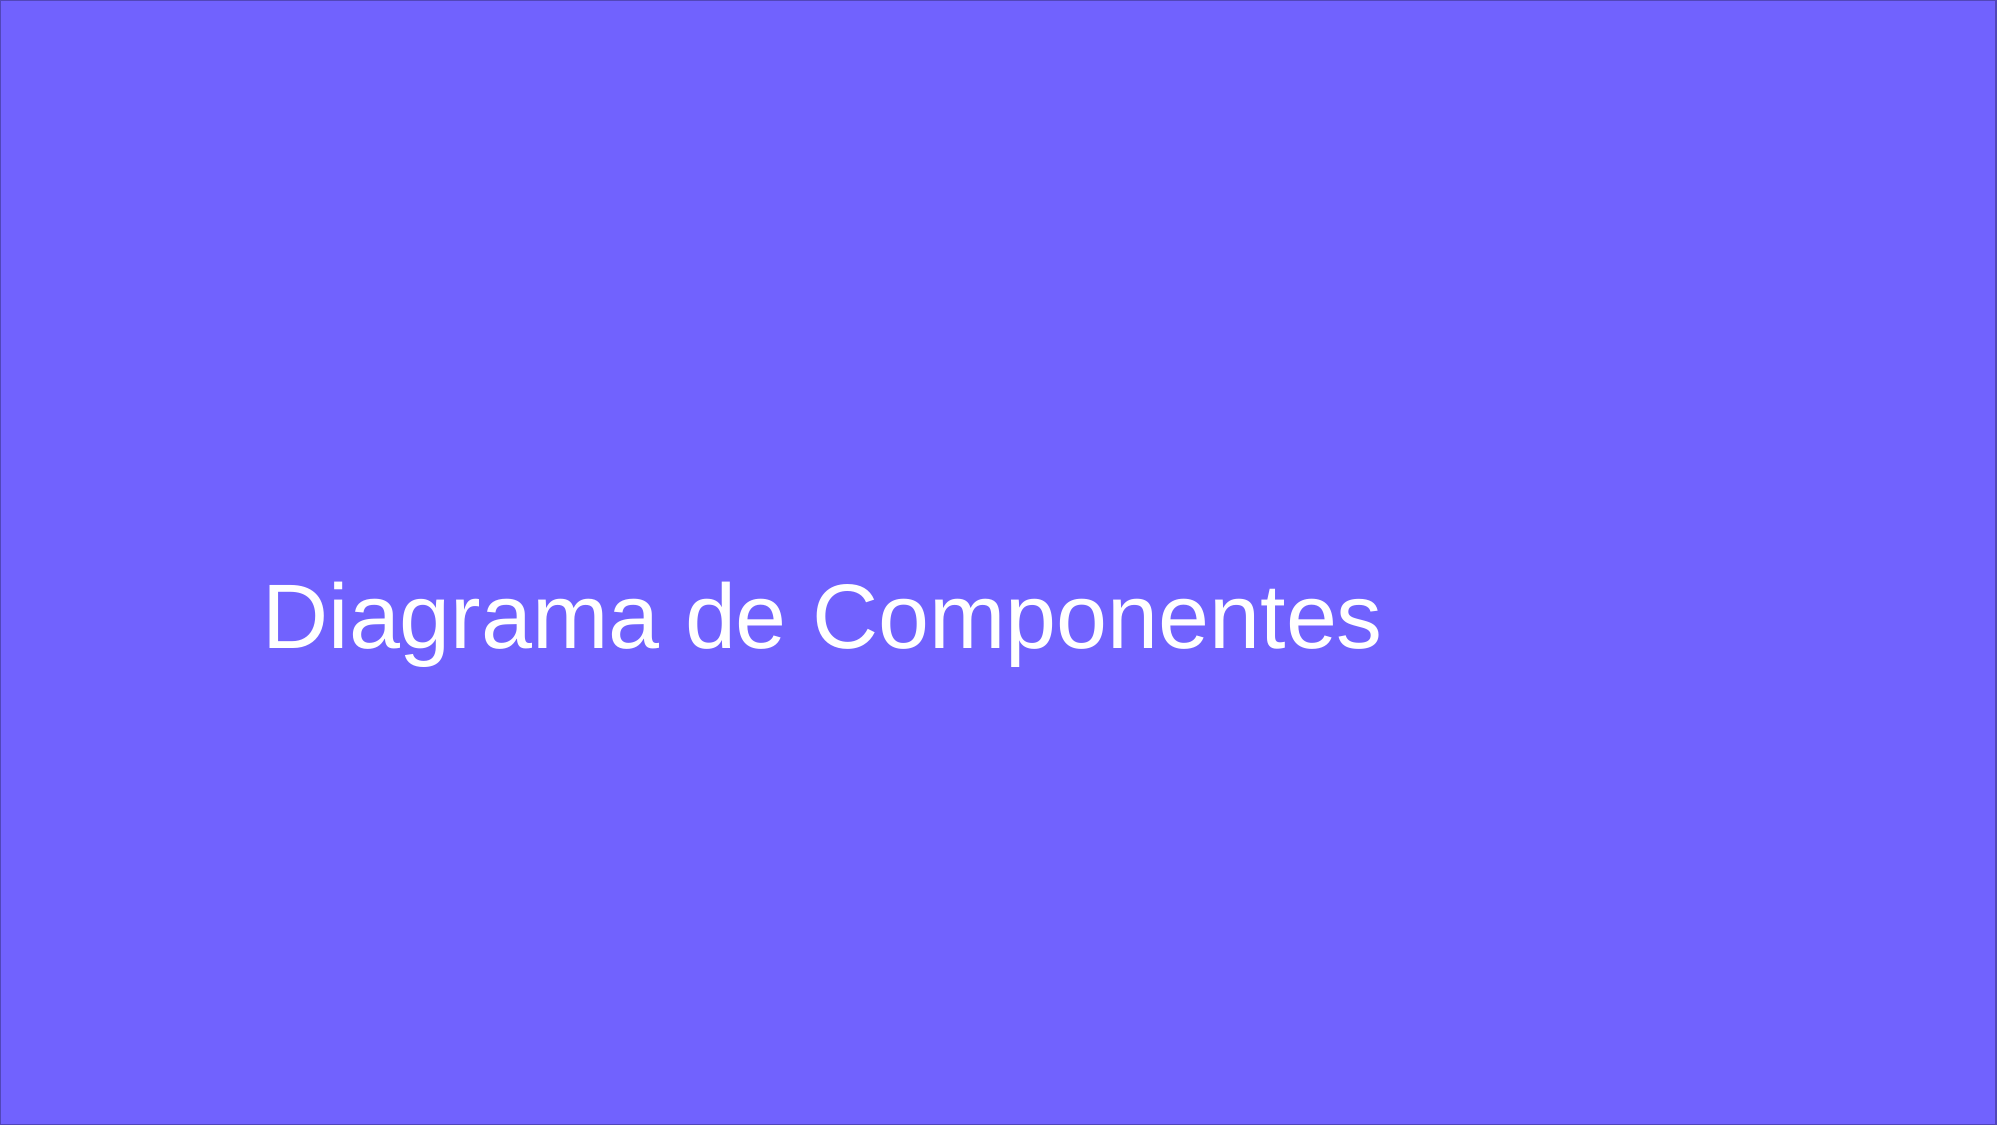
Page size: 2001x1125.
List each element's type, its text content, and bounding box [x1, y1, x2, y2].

title Diagrama de Componentes [0, 0, 1996, 1125]
